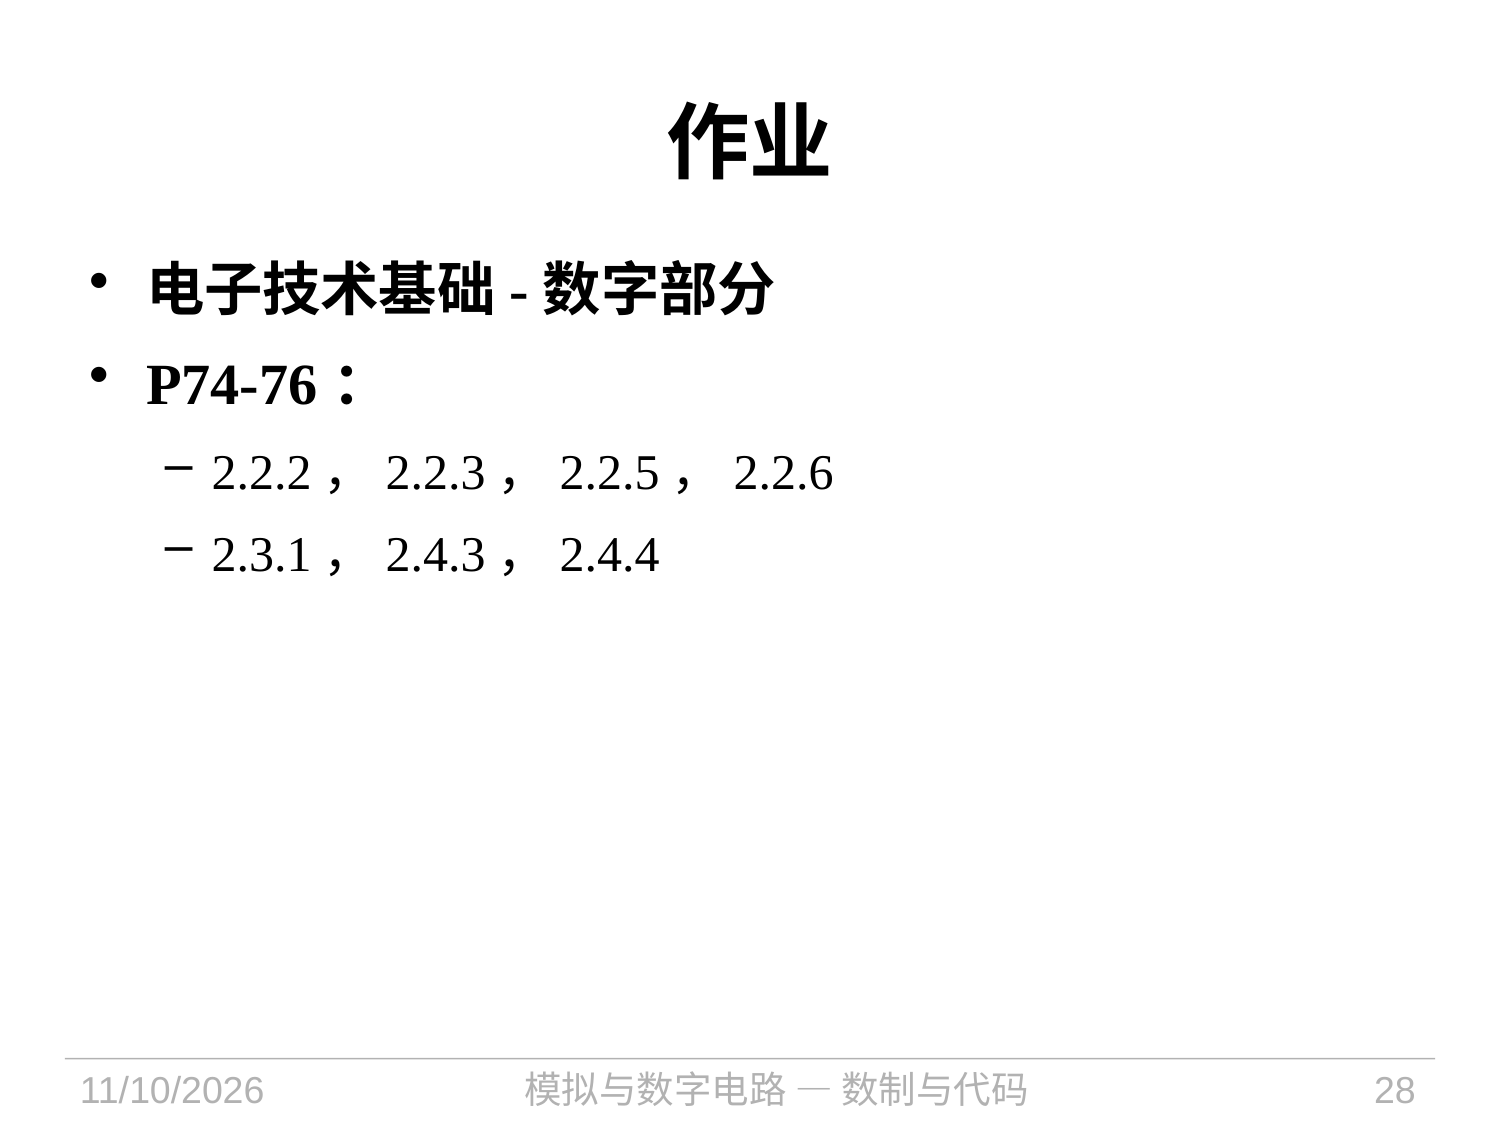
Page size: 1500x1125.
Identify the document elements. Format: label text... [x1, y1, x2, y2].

title 作业 [75, 45, 1425, 233]
text_box 电子技术基础-数字部分 P74-76： 2.2.2，2.2.3，2.2.5，2.2.6 2.3.1，2.4.3，2.4.4 [75, 237, 1412, 1047]
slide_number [64, 1058, 348, 1125]
footer 模拟与数字电路 — 数制与代码 [373, 1058, 1179, 1125]
slide_number 28 [1230, 1058, 1431, 1125]
